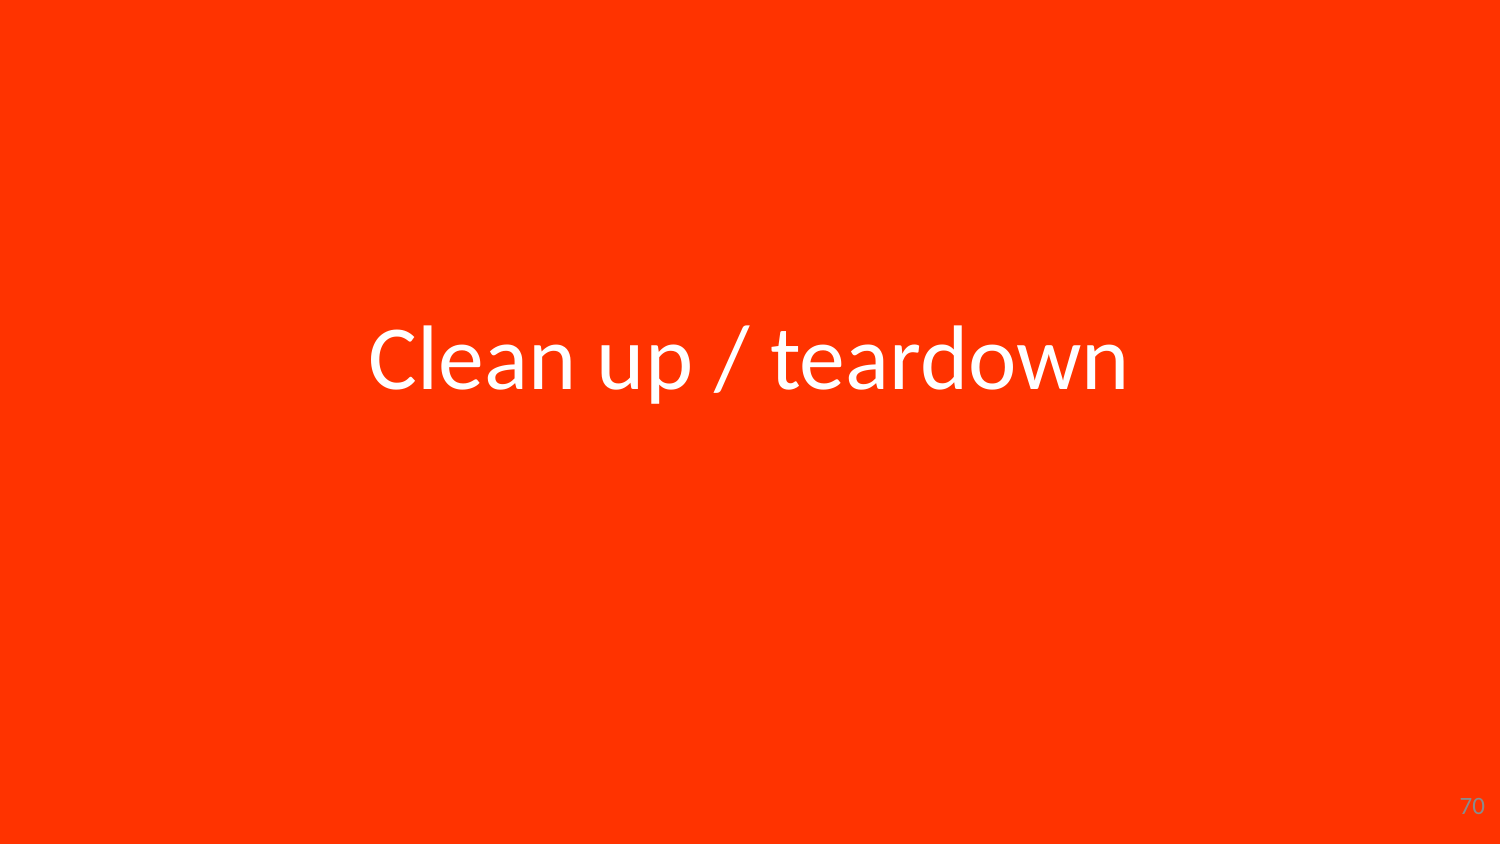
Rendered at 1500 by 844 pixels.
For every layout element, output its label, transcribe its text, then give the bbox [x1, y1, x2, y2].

slide_number 70 [1415, 782, 1500, 828]
title Clean up / teardown [112, 262, 1388, 443]
